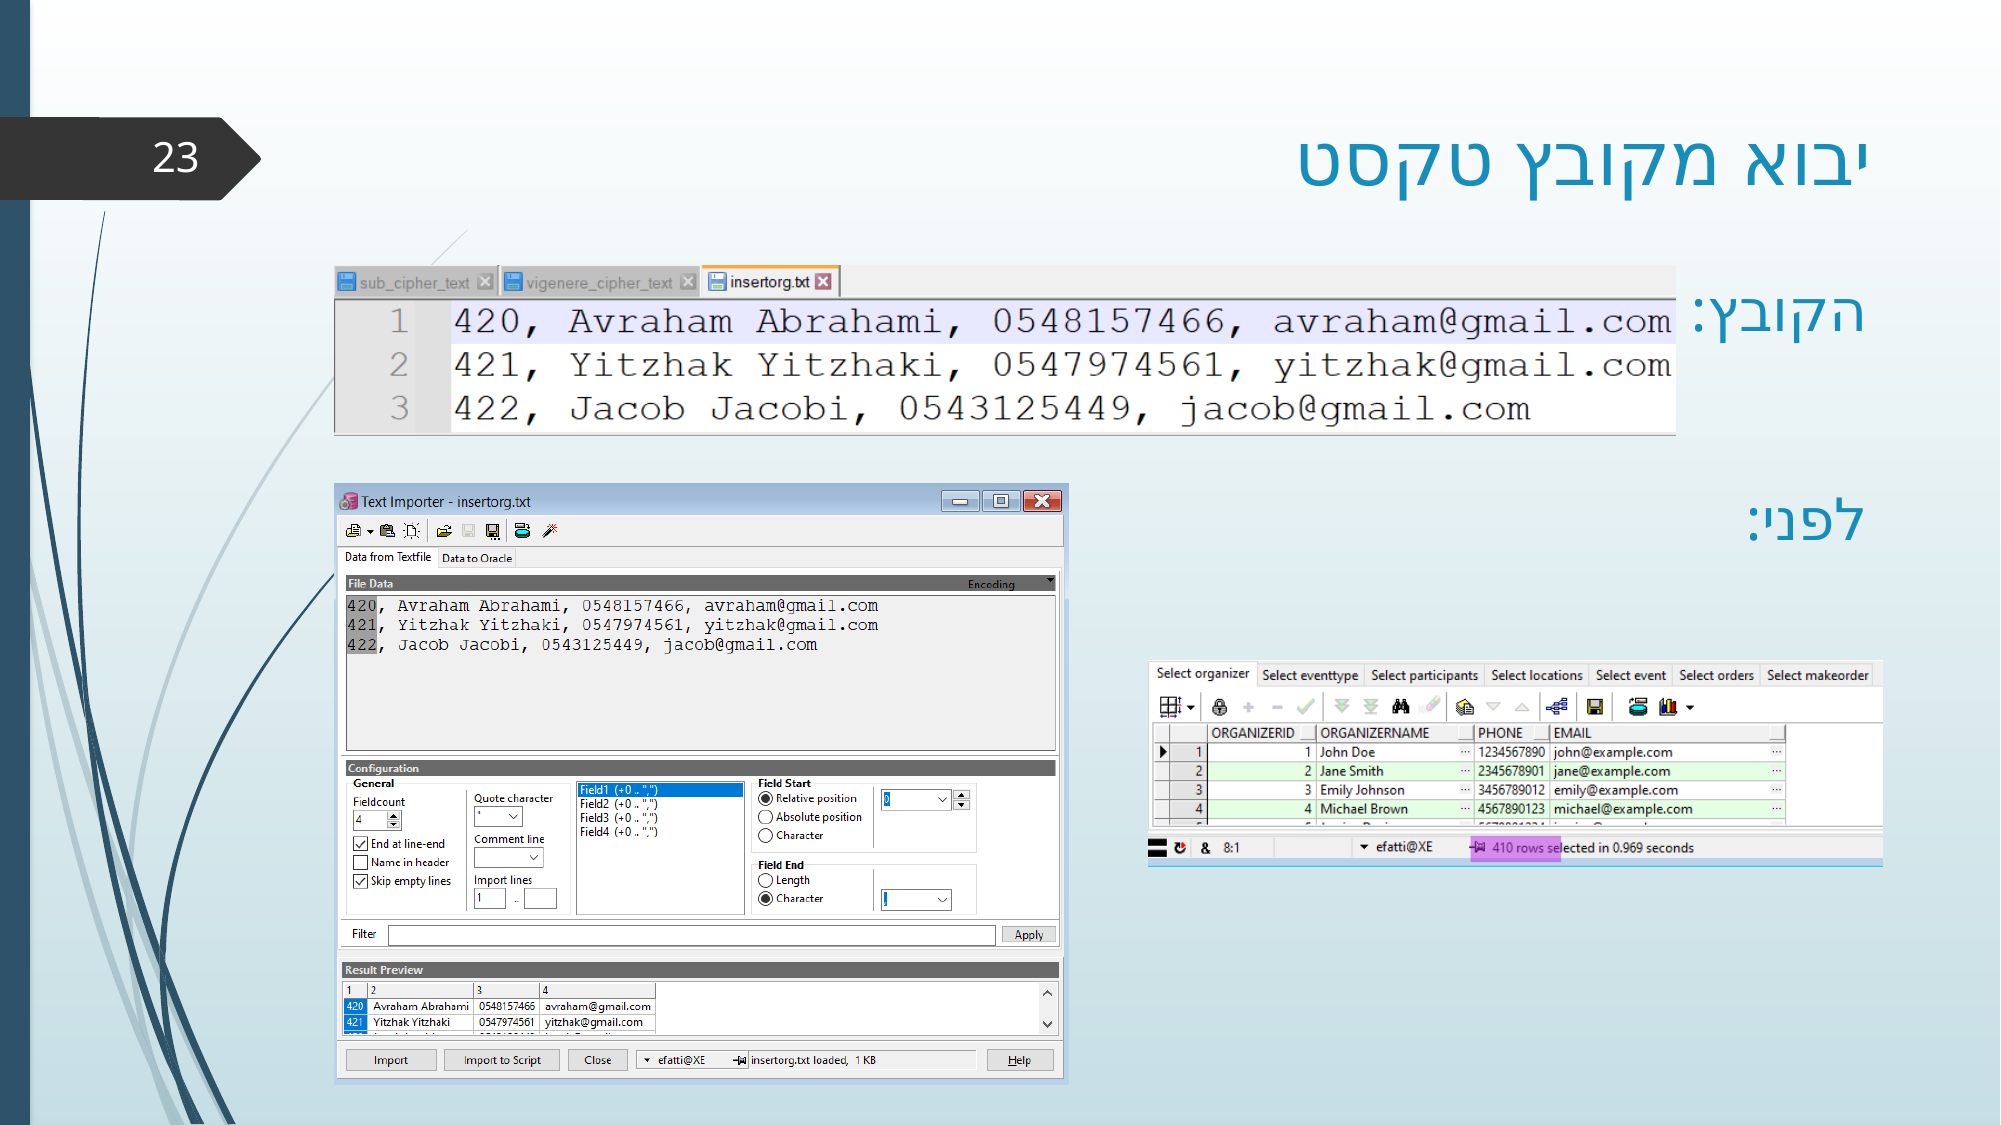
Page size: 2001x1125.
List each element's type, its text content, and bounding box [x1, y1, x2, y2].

text_box הקובץ: [1676, 265, 1883, 391]
slide_number 23 [87, 129, 216, 190]
title יבוא מקובץ טקסט [425, 102, 1888, 313]
picture [334, 265, 1676, 437]
picture [334, 483, 1069, 1086]
picture [1148, 659, 1884, 868]
text_box לפני: [1633, 474, 1883, 600]
